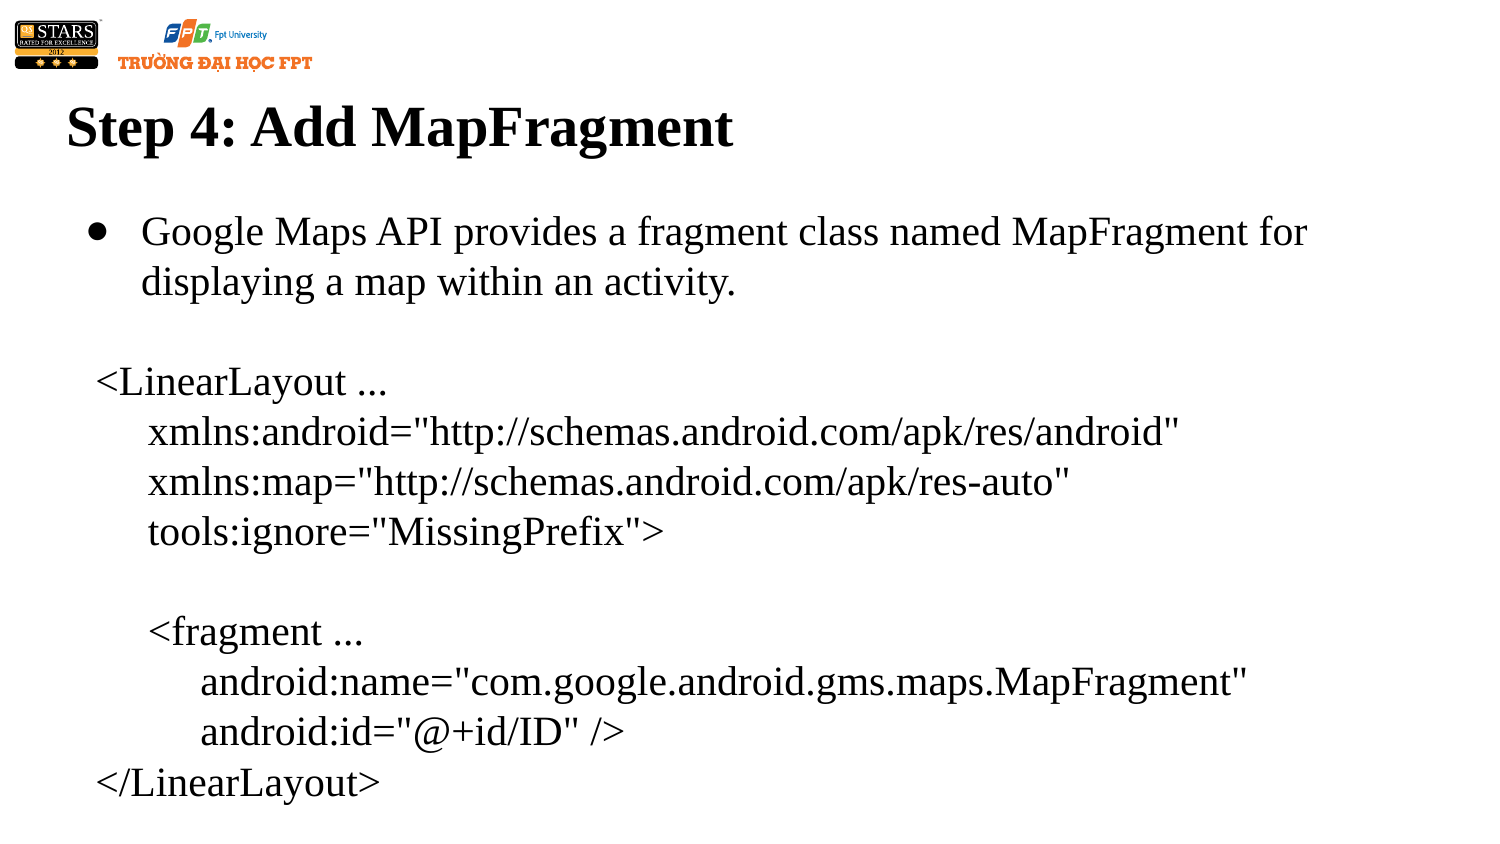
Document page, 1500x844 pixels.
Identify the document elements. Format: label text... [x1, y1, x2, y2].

title Step 4: Add MapFragment [51, 72, 1449, 167]
list Google Maps API provides a fragment class named MapFragment for displaying a map within an activity. <LinearLayout ... xmlns:android="http://schemas.android.com/apk/res/android" xmlns:map="http://schemas.android.com/apk/res-auto" tools:ignore="MissingPrefix"> <fragment ... android:name="com.google.android.gms.maps.MapFragment" android:id="@+id/ID" /> </LinearLayout> [51, 189, 1449, 750]
